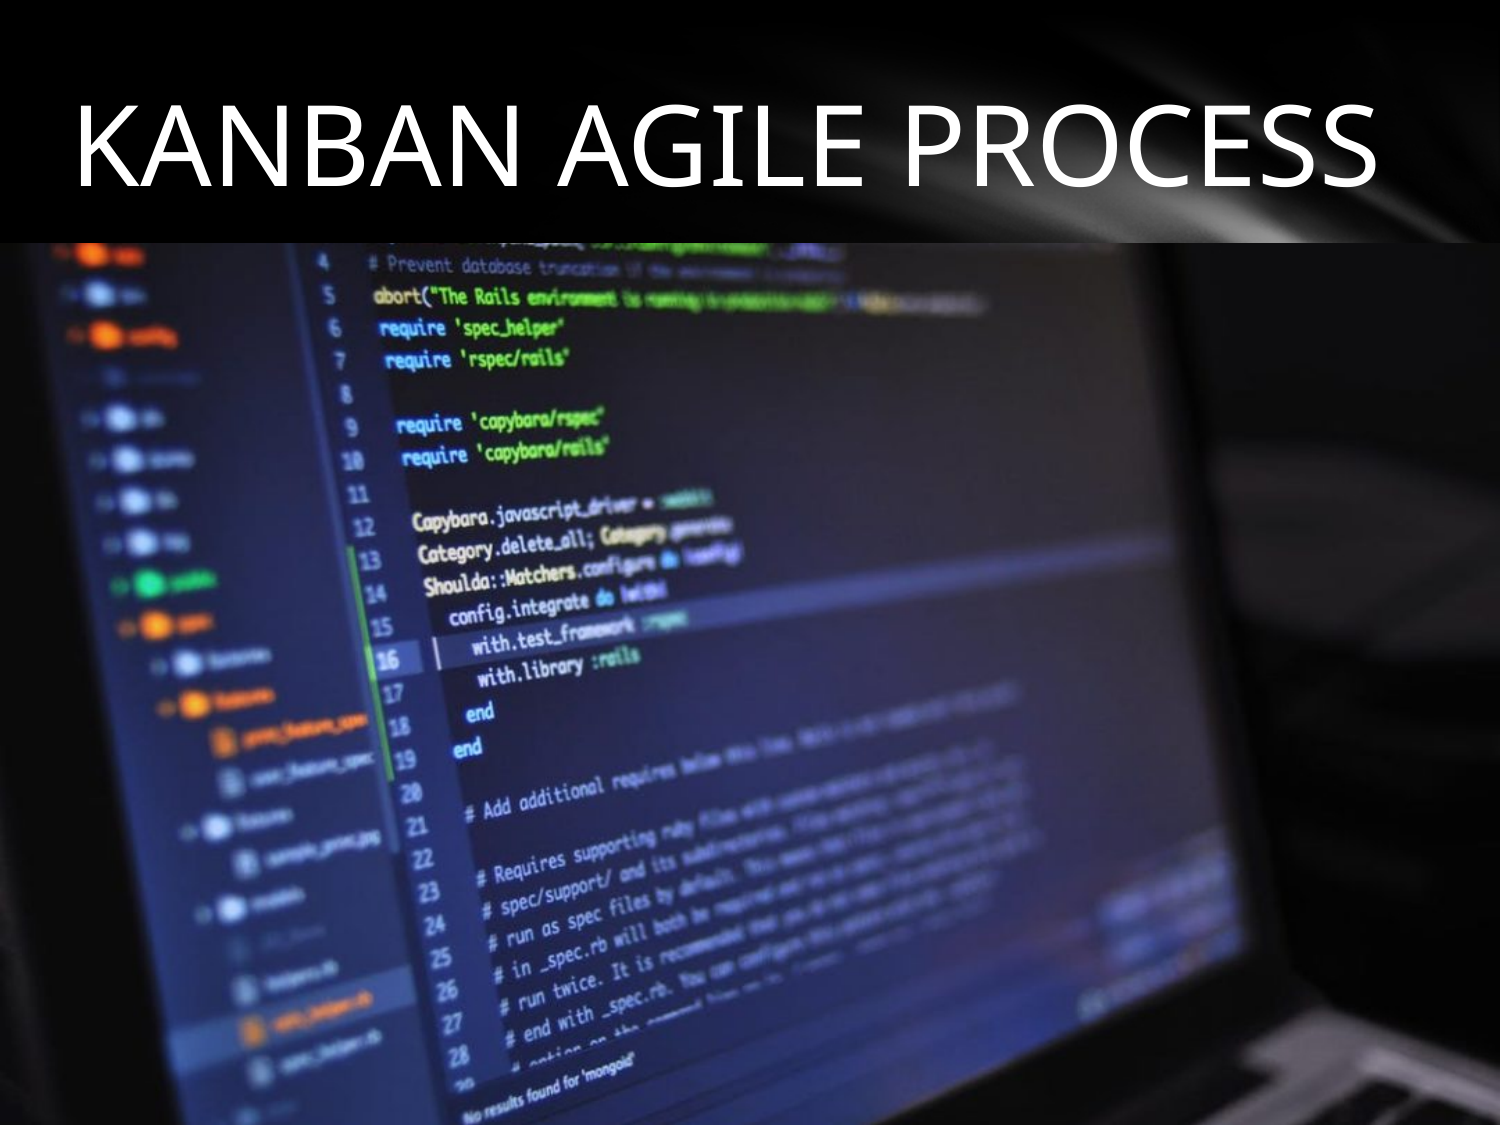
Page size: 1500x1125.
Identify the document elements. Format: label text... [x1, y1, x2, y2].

text_box KANBAN AGILE PROCESS [55, 66, 1397, 217]
picture [0, 243, 1500, 1125]
